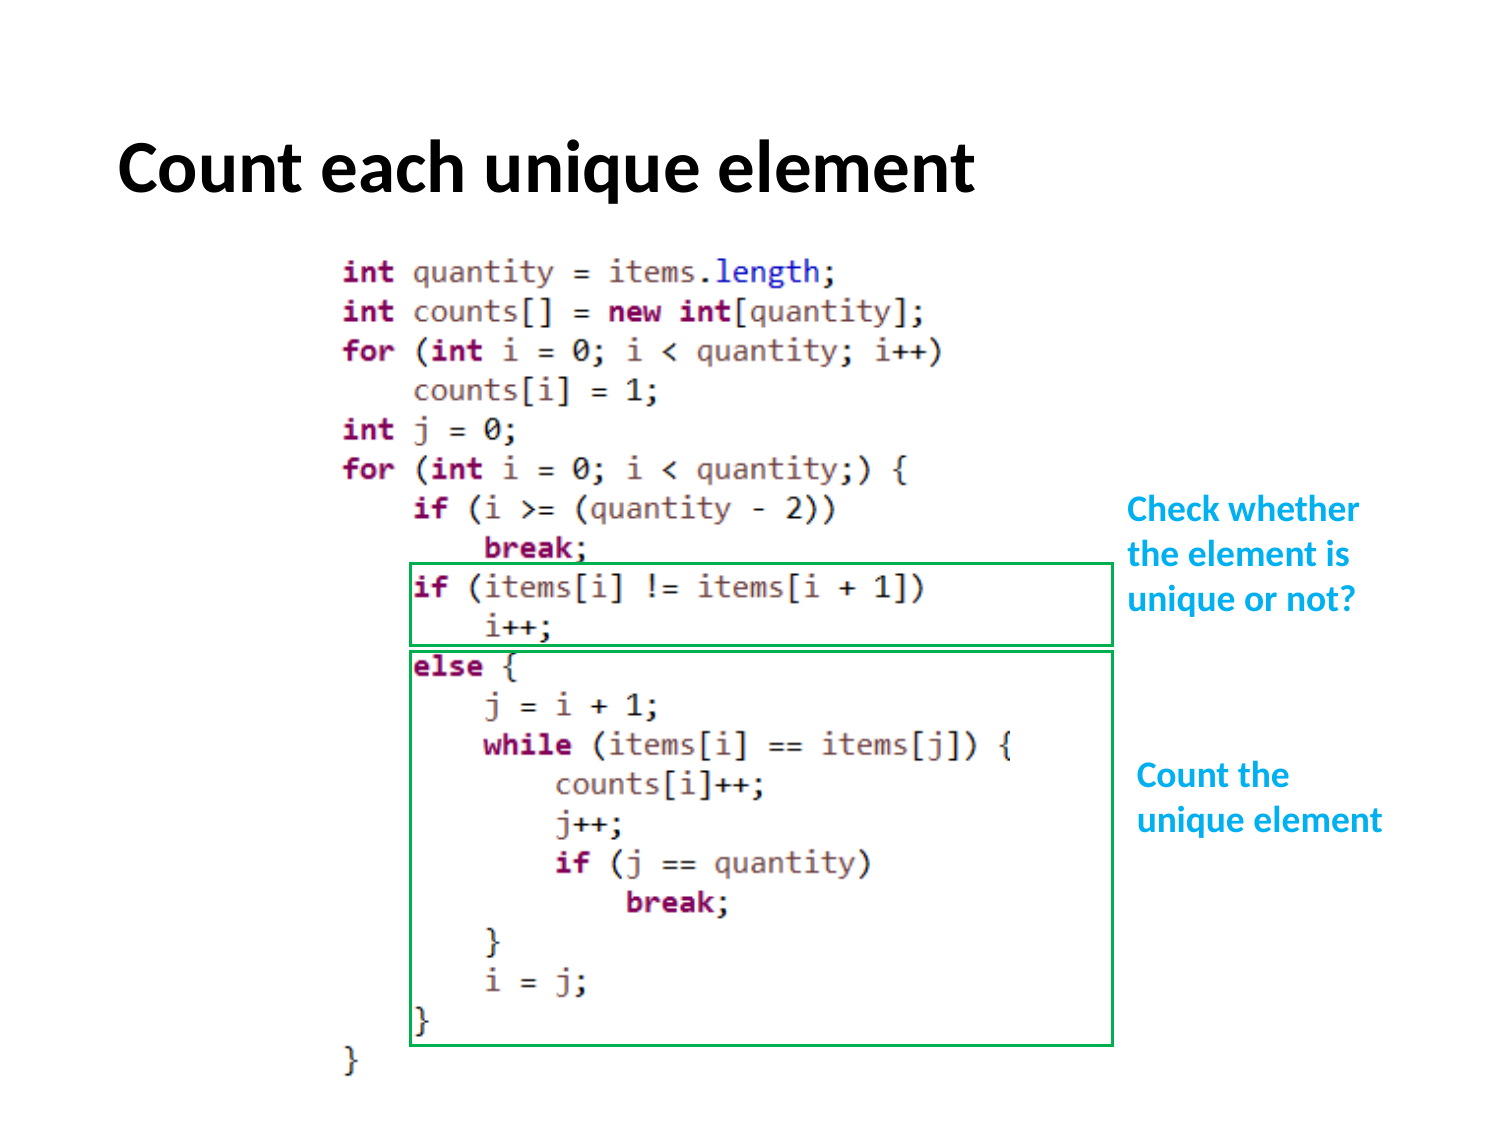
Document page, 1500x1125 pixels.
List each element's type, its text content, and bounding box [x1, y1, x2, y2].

text_box Count the unique element [1122, 742, 1412, 848]
text_box [1010, 563, 1114, 647]
text_box Check whether the element is unique or not? [1112, 476, 1403, 627]
title Count each unique element [103, 59, 1397, 278]
picture [297, 257, 1010, 1088]
text_box [1010, 651, 1114, 1047]
